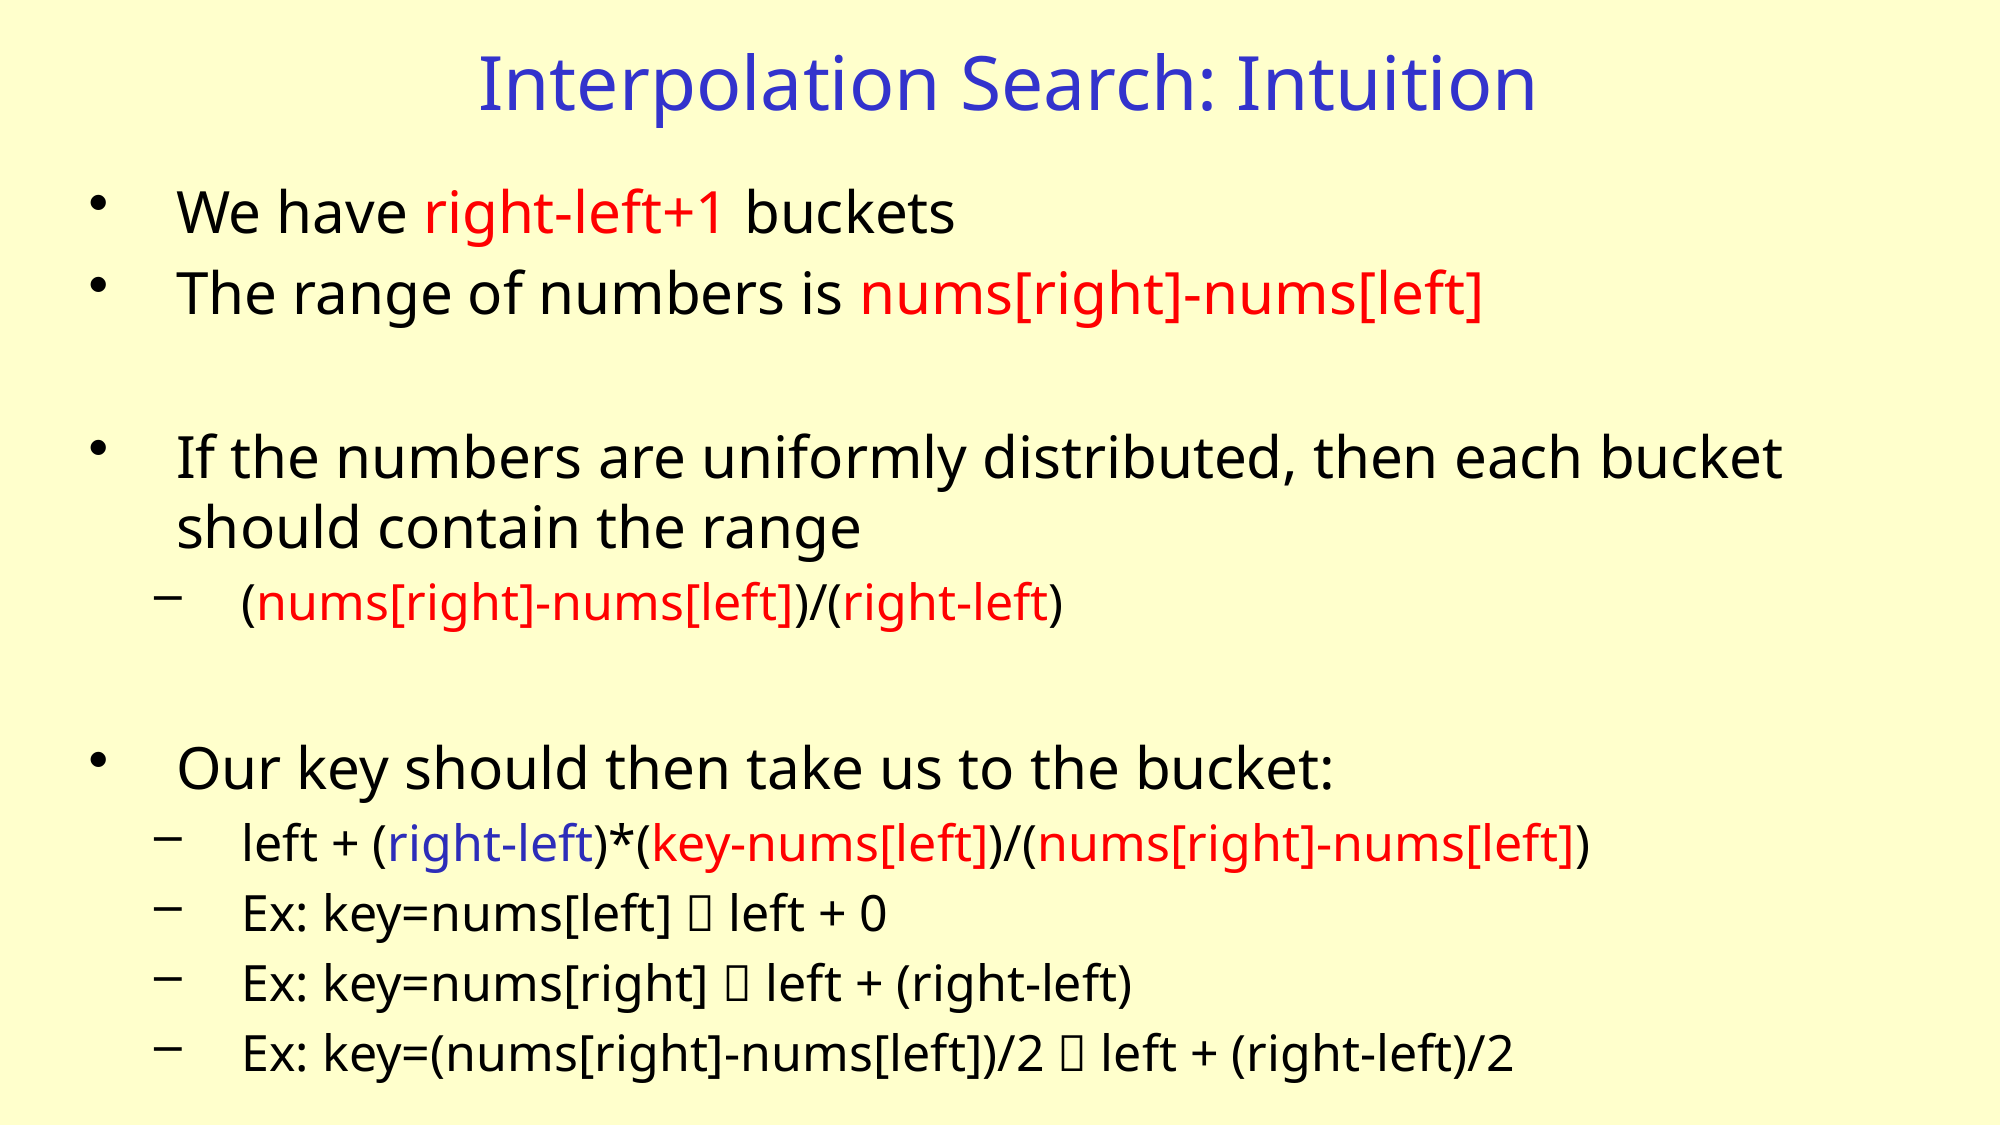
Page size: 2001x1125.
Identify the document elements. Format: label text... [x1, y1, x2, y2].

list We have right-left+1 buckets The range of numbers is nums[right]-nums[left] If the numbers are uniformly distributed, then each bucket should contain the range (nums[right]-nums[left])/(right-left) Our key should then take us to the bucket: left + (right-left)*(key-nums[left])/(nums[right]-nums[left]) Ex: key=nums[left]  left + 0 Ex: key=nums[right]  left + (right-left) Ex: key=(nums[right]-nums[left])/2  left + (right-left)/2 [73, 167, 1936, 1106]
title Interpolation Search: Intuition [53, 23, 1965, 138]
